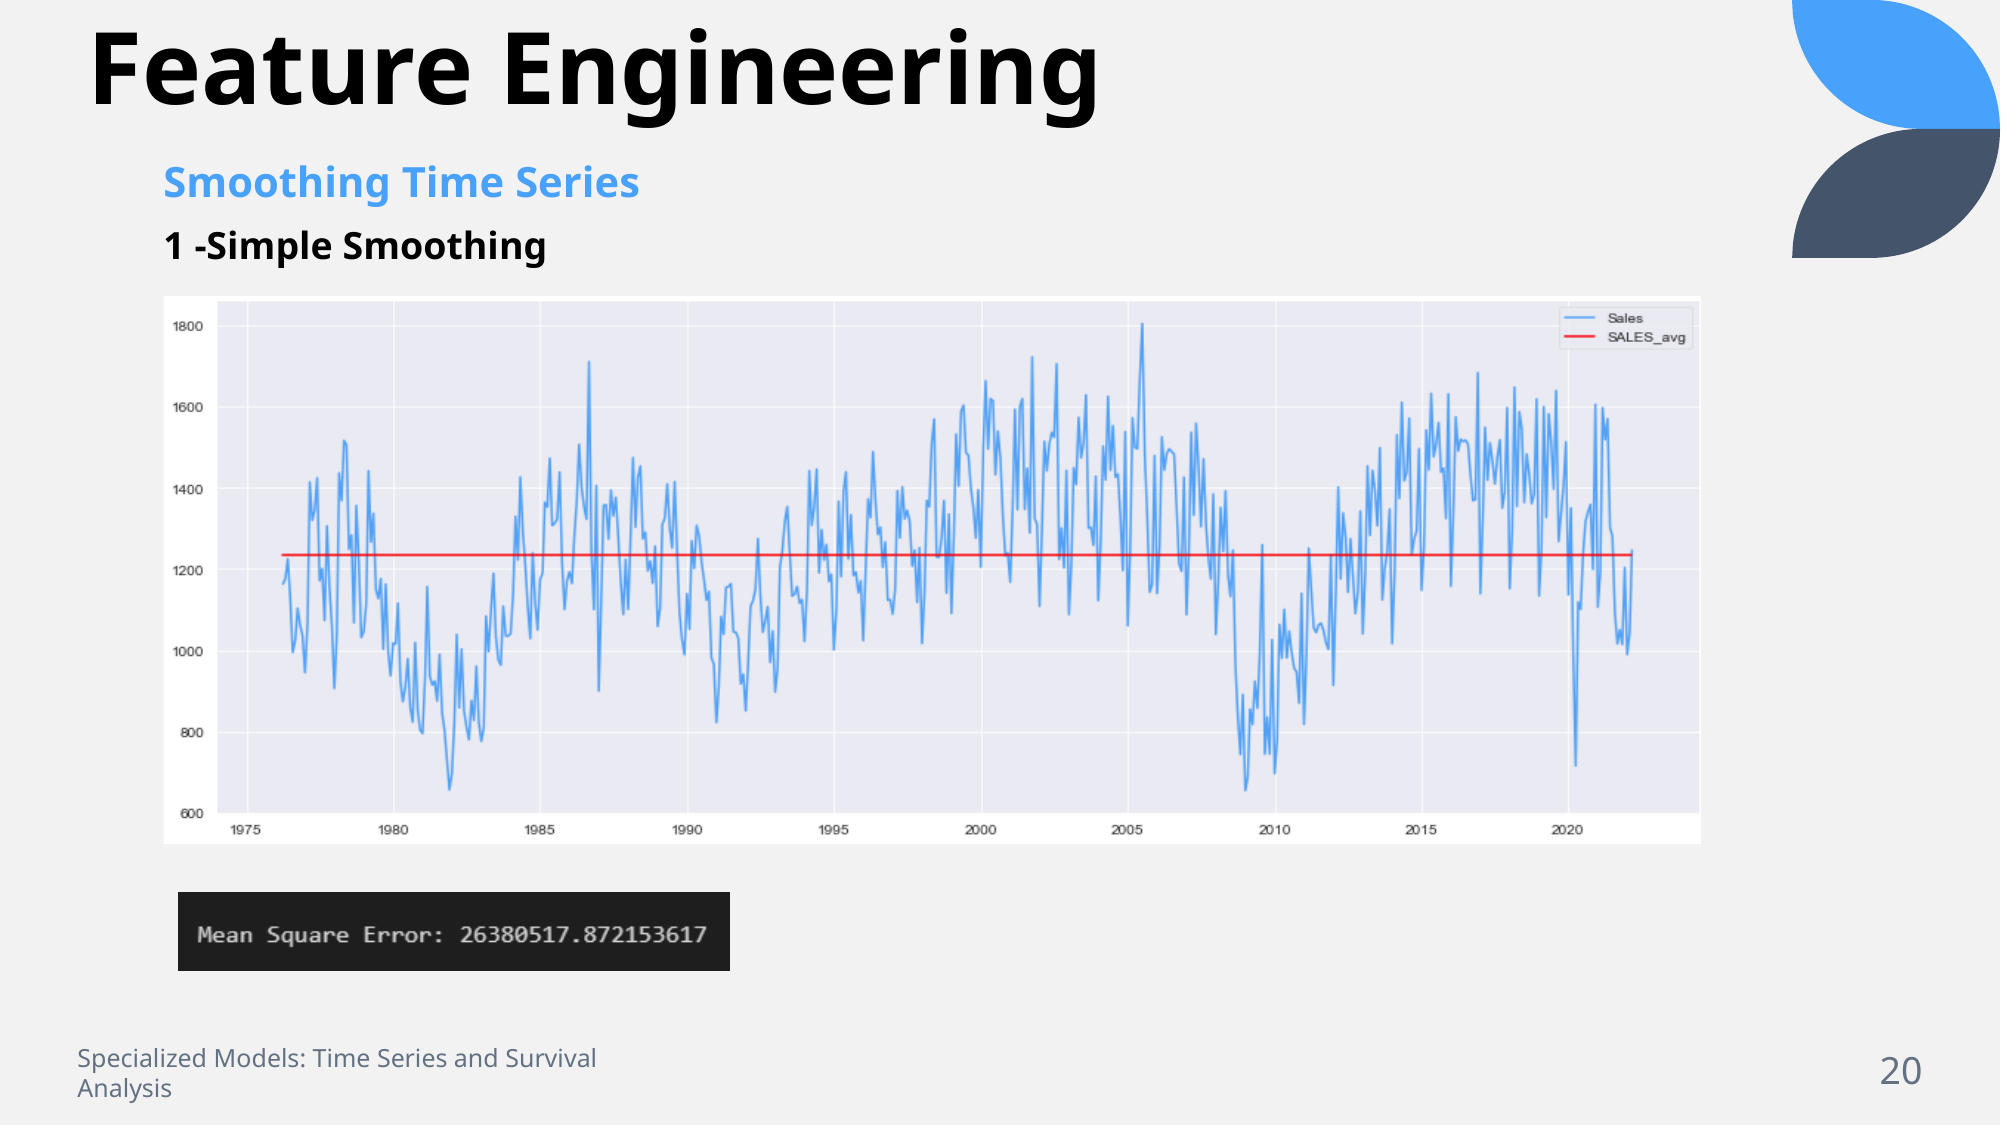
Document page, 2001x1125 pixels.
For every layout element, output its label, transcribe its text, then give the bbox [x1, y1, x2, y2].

picture [178, 892, 730, 971]
slide_number 20 [1665, 1042, 1938, 1103]
text_box Smoothing Time Series 1 -Simple Smoothing [148, 154, 1540, 276]
text_box Feature Engineering [72, 11, 1346, 134]
picture [163, 296, 1701, 844]
slide_number Specialized Models: Time Series and Survival Analysis [62, 1042, 687, 1103]
